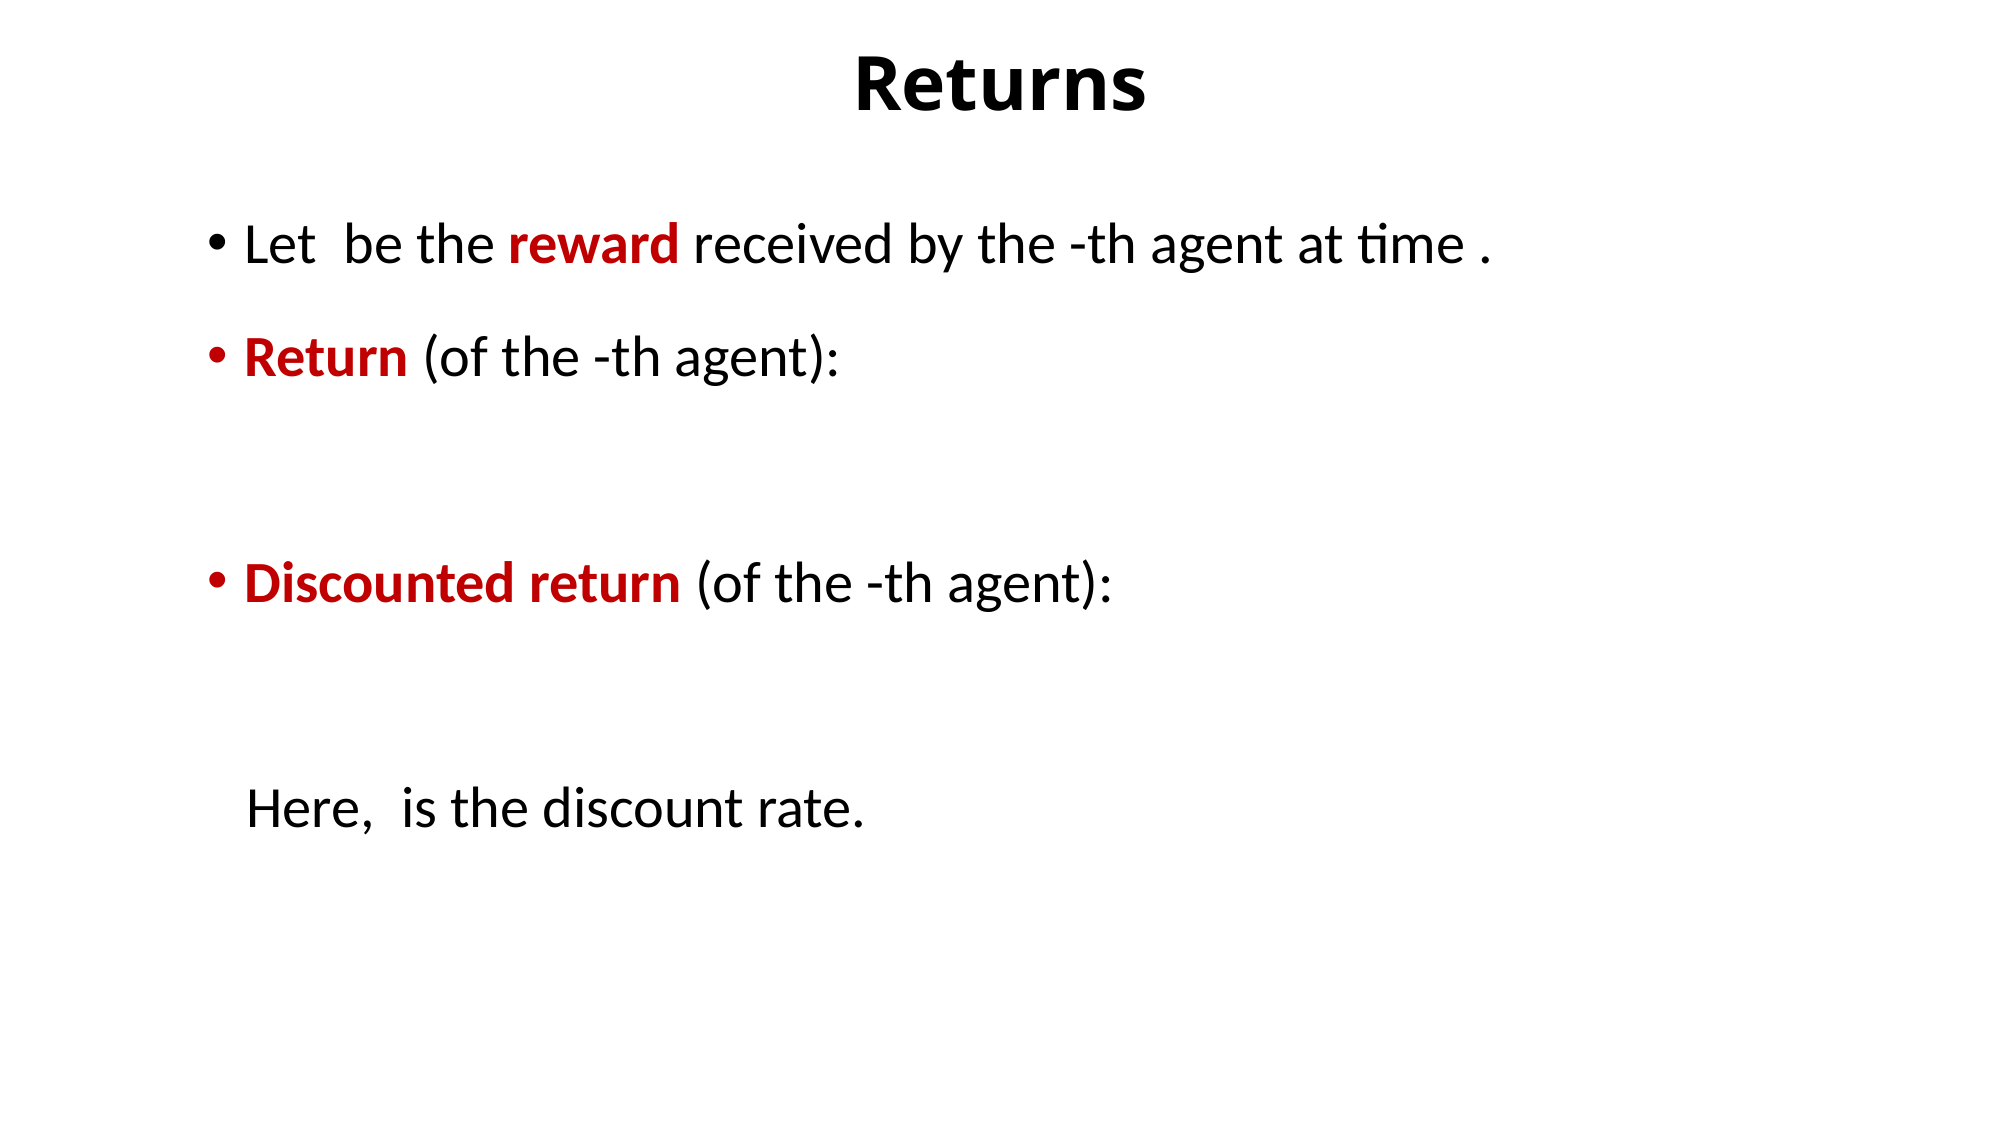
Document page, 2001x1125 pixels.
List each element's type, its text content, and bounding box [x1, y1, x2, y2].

title Returns [0, 1, 2000, 172]
